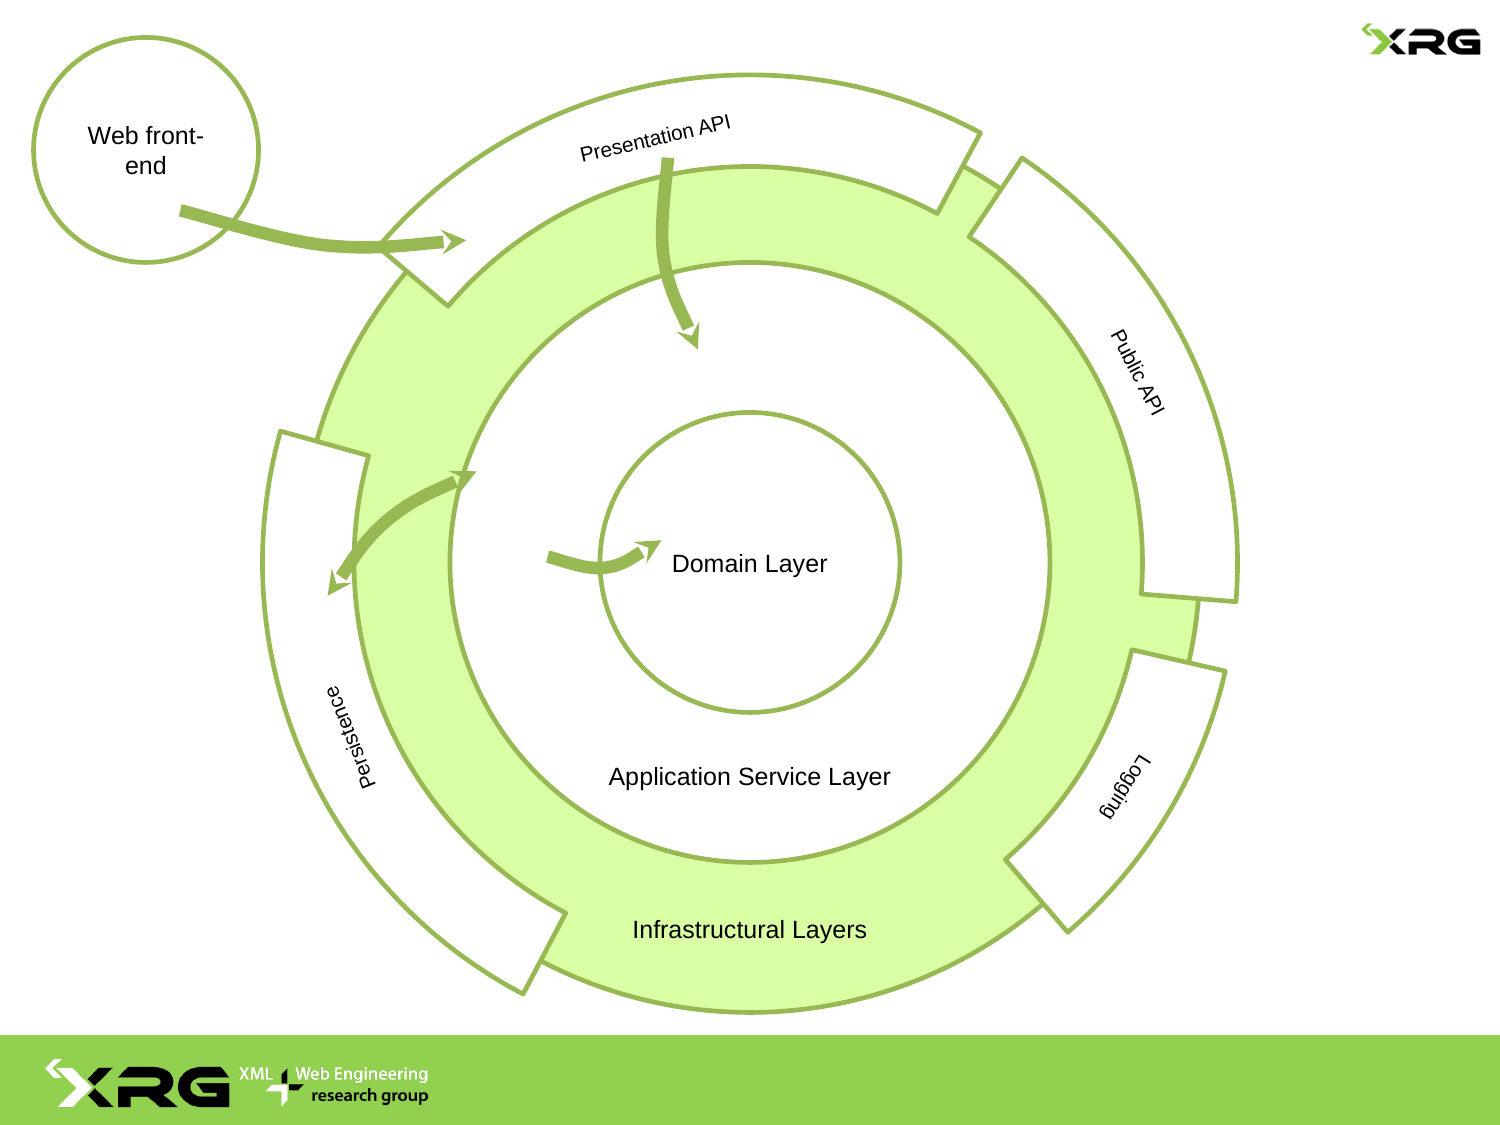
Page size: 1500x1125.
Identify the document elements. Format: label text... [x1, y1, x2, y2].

text_box [262, 431, 369, 589]
text_box Presentation API [466, 60, 844, 214]
text_box [1005, 649, 1167, 884]
text_box Domain Layer [600, 412, 900, 682]
picture [1357, 19, 1483, 60]
text_box [449, 262, 1050, 798]
text_box Logging [999, 613, 1256, 965]
text_box [327, 471, 477, 596]
text_box Public API [1022, 191, 1256, 554]
text_box [671, 166, 1199, 973]
text_box [547, 540, 662, 569]
text_box Persistence [247, 553, 450, 924]
picture [37, 1054, 435, 1111]
text_box [267, 632, 353, 846]
text_box [662, 157, 699, 350]
text_box [670, 82, 981, 214]
text_box Infrastructural Layers [564, 835, 936, 1022]
text_box [520, 74, 761, 132]
text_box Web front-end [33, 37, 259, 263]
text_box [316, 176, 666, 555]
text_box [355, 487, 564, 911]
text_box [180, 210, 467, 248]
text_box [1097, 725, 1210, 905]
text_box Application Service Layer [564, 682, 936, 835]
text_box [330, 574, 566, 995]
text_box [541, 919, 564, 973]
text_box [969, 157, 1238, 602]
text_box [378, 163, 666, 307]
